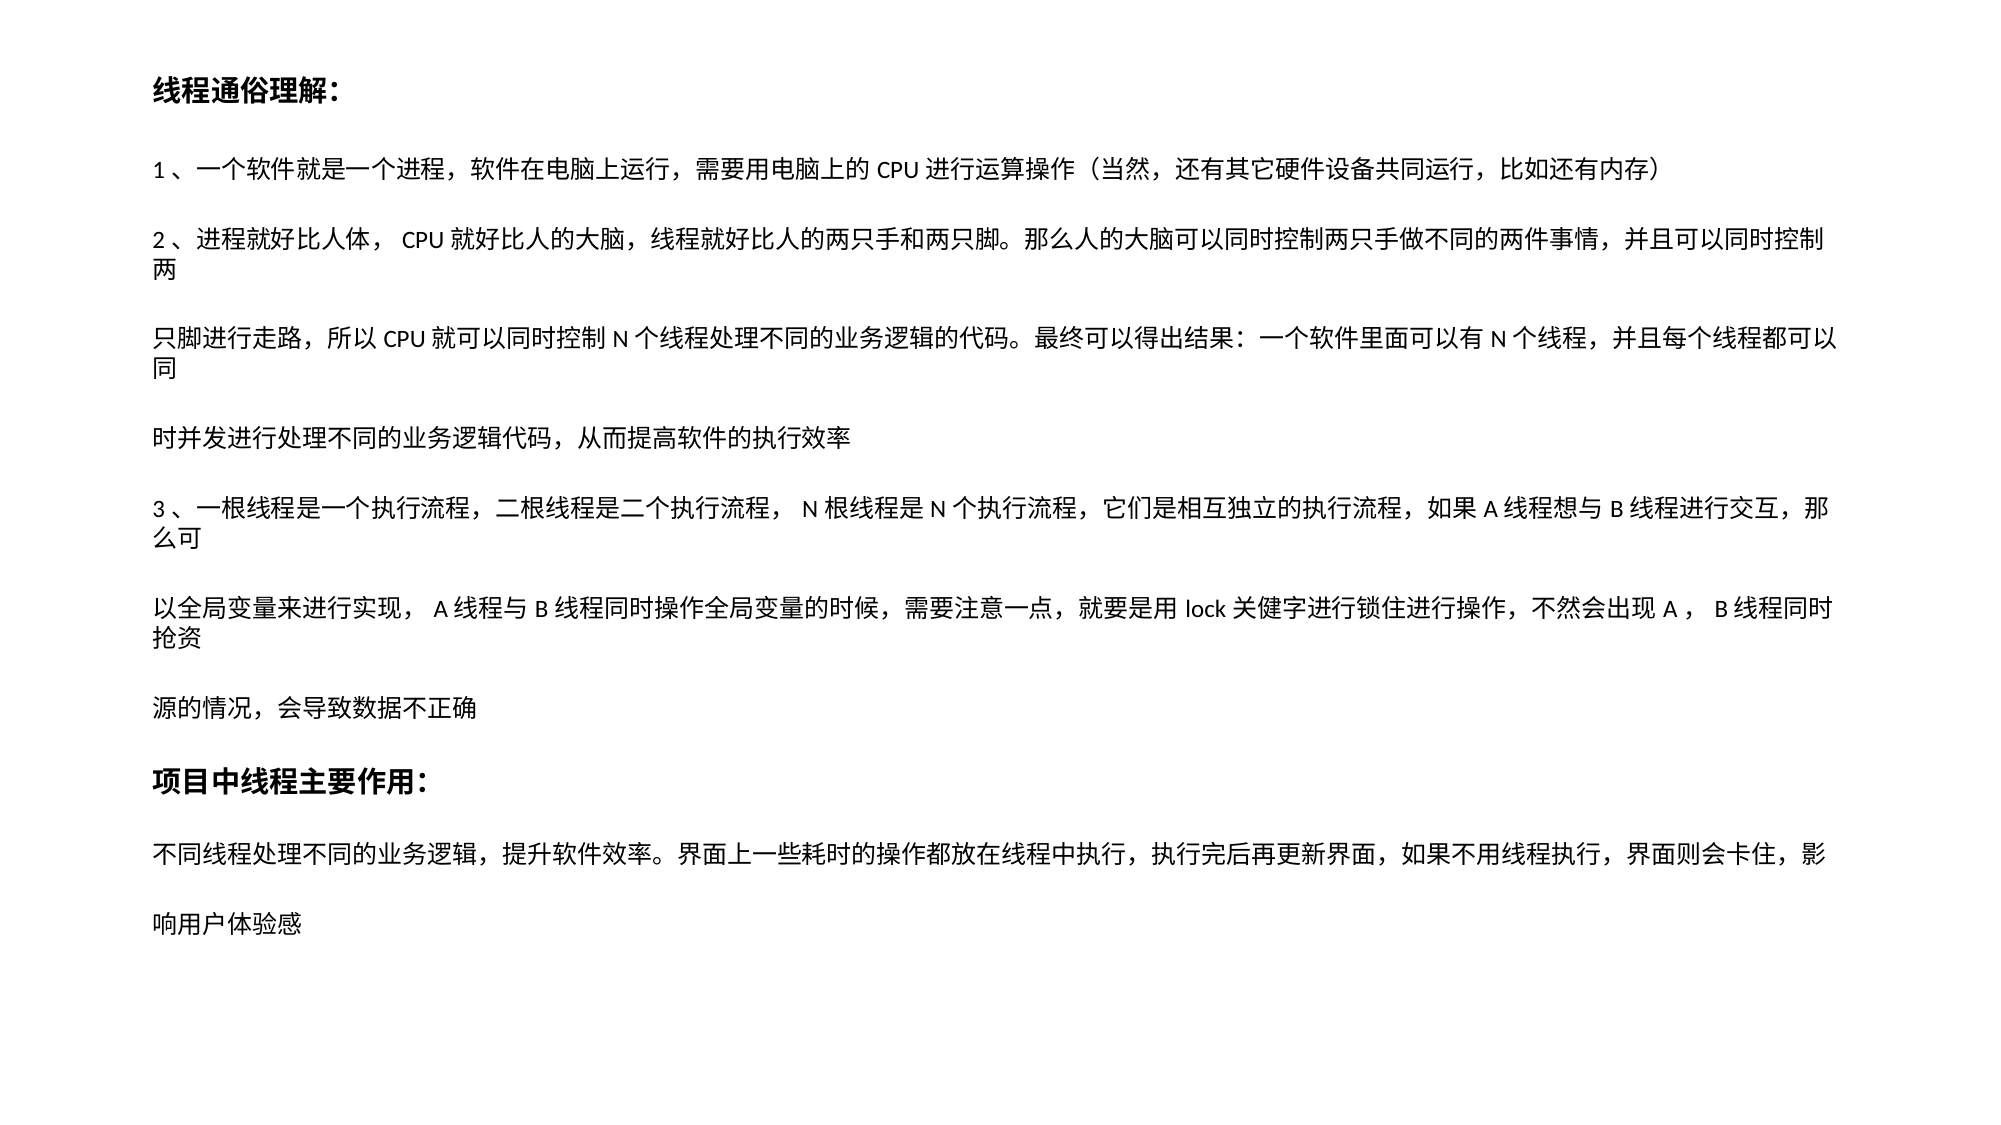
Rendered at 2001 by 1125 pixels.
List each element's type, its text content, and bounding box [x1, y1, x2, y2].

list 线程通俗理解： 1、一个软件就是一个进程，软件在电脑上运行，需要用电脑上的CPU进行运算操作（当然，还有其它硬件设备共同运行，比如还有内存） 2、进程就好比人体，CPU就好比人的大脑，线程就好比人的两只手和两只脚。那么人的大脑可以同时控制两只手做不同的两件事情，并且可以同时控制两 只脚进行走路，所以CPU就可以同时控制N个线程处理不同的业务逻辑的代码。最终可以得出结果：一个软件里面可以有N个线程，并且每个线程都可以同 时并发进行处理不同的业务逻辑代码，从而提高软件的执行效率 3、一根线程是一个执行流程，二根线程是二个执行流程，N根线程是N个执行流程，它们是相互独立的执行流程，如果A线程想与B线程进行交互，那么可 以全局变量来进行实现，A线程与B线程同时操作全局变量的时候，需要注意一点，就要是用lock关健字进行锁住进行操作，不然会出现A，B线程同时抢资 源的情况，会导致数据不正确 项目中线程主要作用： 不同线程处理不同的业务逻辑，提升软件效率。界面上一些耗时的操作都放在线程中执行，执行完后再更新界面，如果不用线程执行，界面则会卡住，影 响用户体验感 [137, 64, 1863, 1014]
